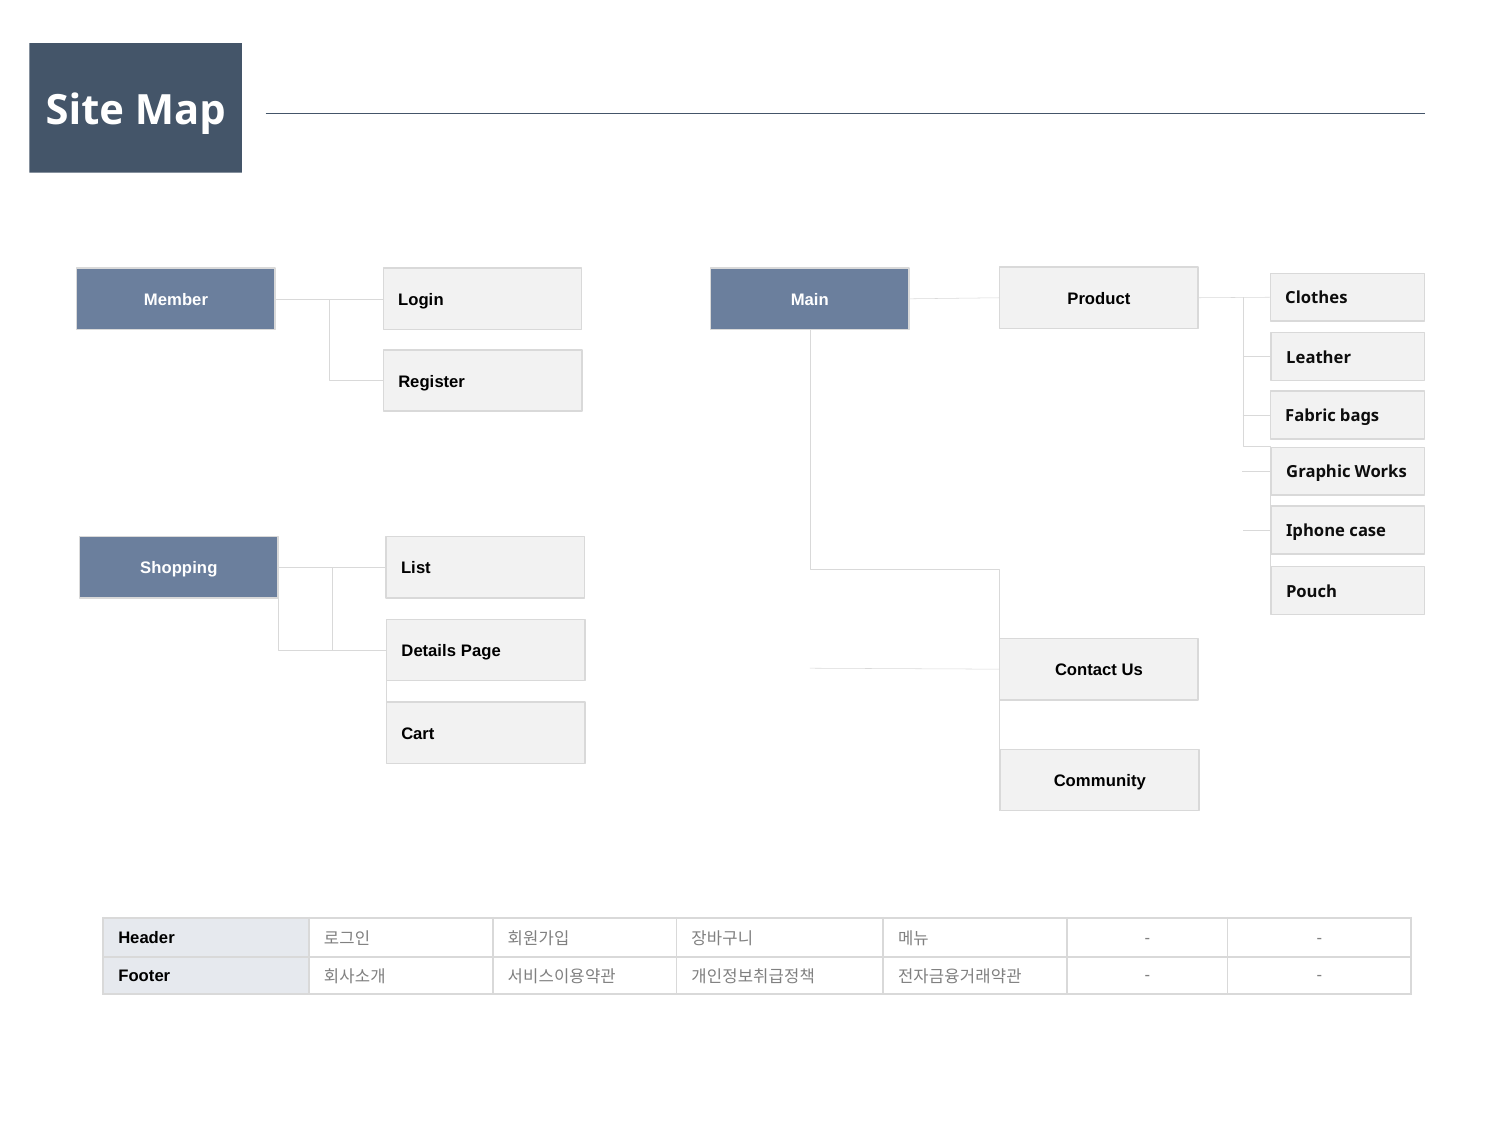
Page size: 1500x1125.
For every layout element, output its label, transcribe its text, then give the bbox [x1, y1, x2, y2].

table_header 회원가입 [494, 919, 676, 956]
table_cell - [1068, 958, 1227, 993]
table_cell - [1228, 958, 1410, 993]
text_box Site Map [27, 41, 244, 175]
table_cell 서비스이용약관 [494, 958, 676, 993]
table_cell 전자금융거래약관 [884, 958, 1066, 993]
table_header - [1068, 919, 1227, 956]
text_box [76, 266, 1425, 811]
table_header - [1228, 919, 1410, 956]
table_cell Footer [104, 958, 308, 993]
table_header 장바구니 [677, 919, 882, 956]
table_header 메뉴 [884, 919, 1066, 956]
table_header Header [104, 919, 308, 956]
table_header 로그인 [310, 919, 492, 956]
table_cell 개인정보취급정책 [677, 958, 882, 993]
table_cell 회사소개 [310, 958, 492, 993]
